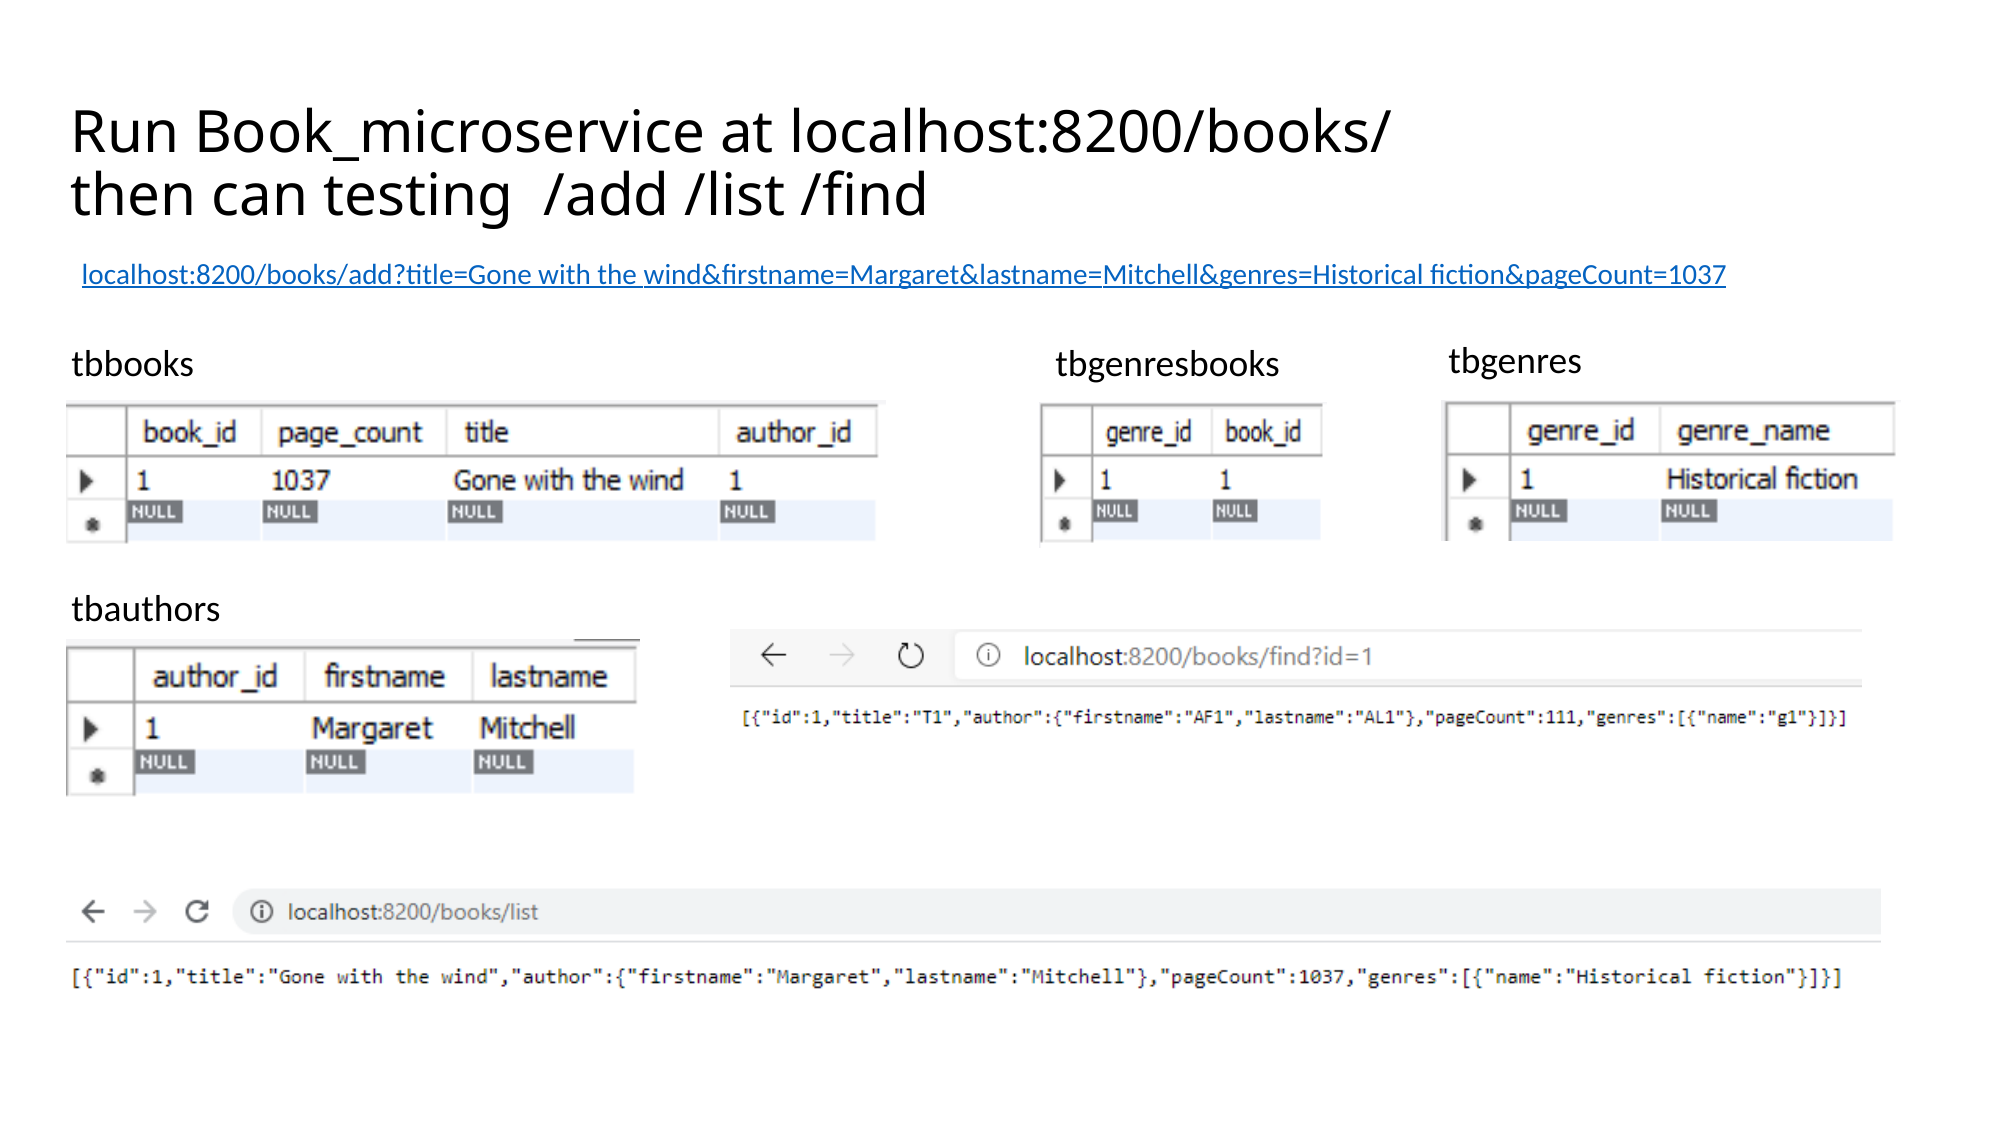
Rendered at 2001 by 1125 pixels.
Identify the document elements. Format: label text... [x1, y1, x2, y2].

text_box tbgenres [1433, 329, 1598, 389]
picture [66, 884, 1881, 1008]
title Run Book_microservice at localhost:8200/books/ then can testing /add /list /find [55, 56, 1781, 275]
picture [1441, 400, 1901, 541]
text_box tbauthors [56, 577, 236, 637]
text_box tbbooks [56, 331, 210, 392]
picture [66, 639, 640, 813]
text_box tbgenresbooks [1040, 331, 1296, 392]
text_box localhost:8200/books/add?title=Gone with the wind&firstname=Margaret&lastname=Mitchell&genres=Historical fiction&pageCount=1037 [66, 247, 1933, 298]
picture [66, 400, 886, 554]
picture [1039, 402, 1327, 548]
picture [730, 629, 1862, 755]
